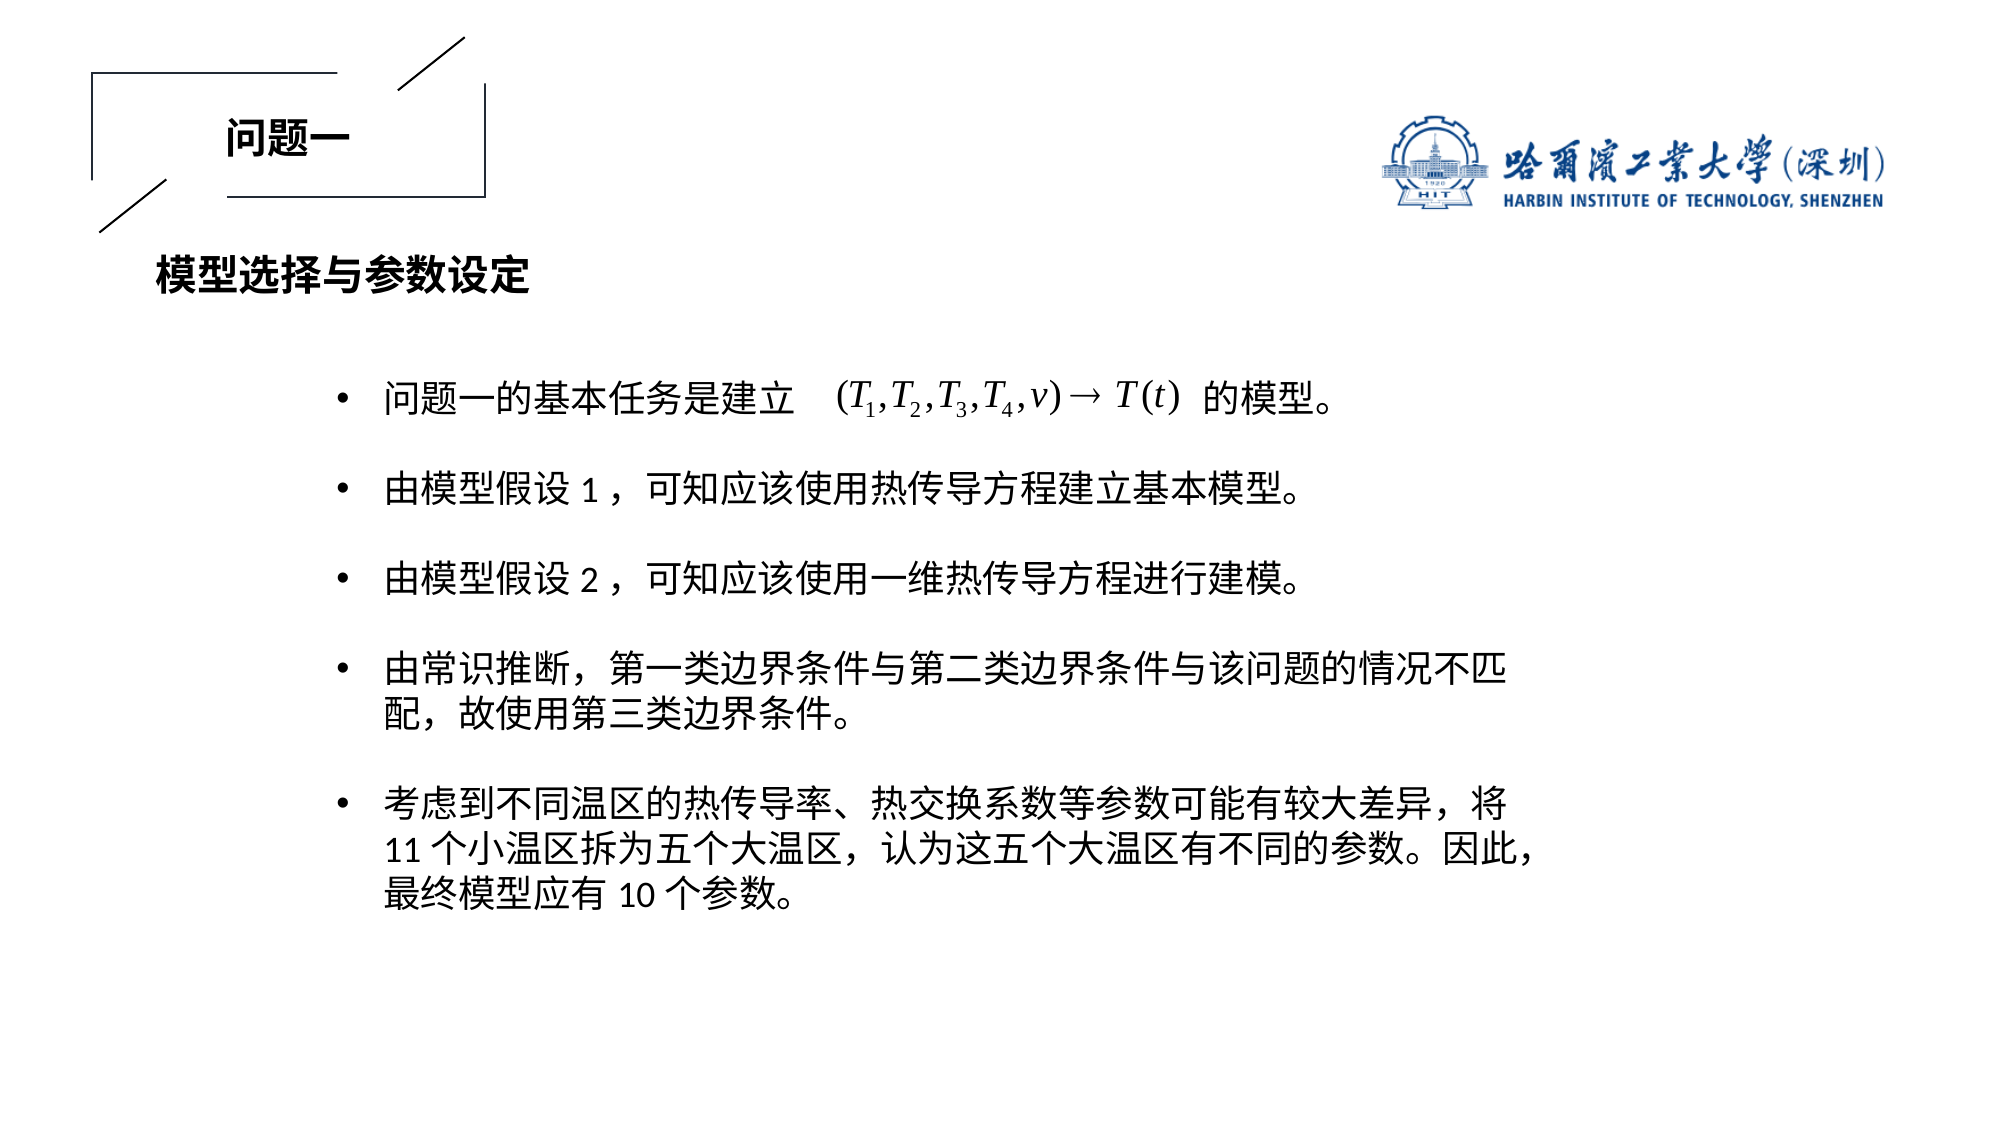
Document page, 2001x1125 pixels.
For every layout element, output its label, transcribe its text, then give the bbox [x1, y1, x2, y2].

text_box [23, 37, 554, 233]
text_box 问题一的基本任务是建立 的模型。 由模型假设1，可知应该使用热传导方程建立基本模型。 由模型假设2，可知应该使用一维热传导方程进行建模。 由常识推断，第一类边界条件与第二类边界条件与该问题的情况不匹配，故使用第三类边界条件。 考虑到不同温区的热传导率、热交换系数等参数可能有较大差异，将11个小温区拆为五个大温区，认为这五个大温区有不同的参数。因此，最终模型应有10个参数。 [321, 367, 1560, 1058]
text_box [990, 544, 1010, 581]
picture [1374, 102, 1904, 224]
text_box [830, 367, 1188, 427]
text_box 模型选择与参数设定 [140, 241, 573, 307]
